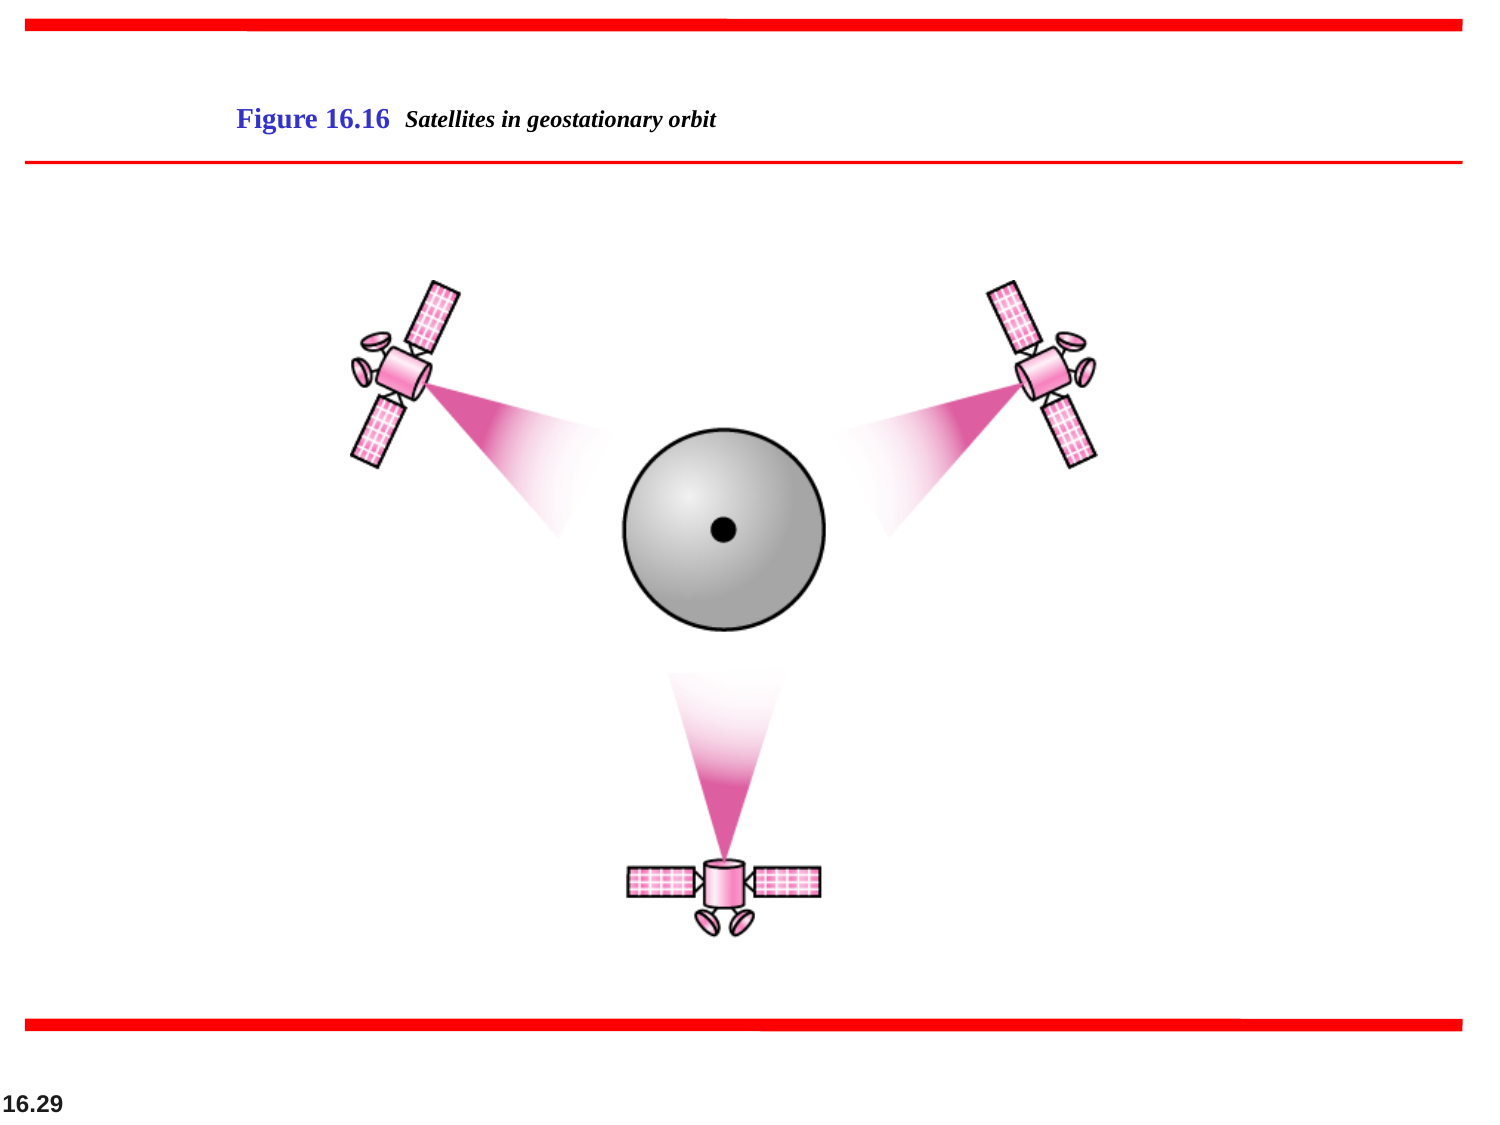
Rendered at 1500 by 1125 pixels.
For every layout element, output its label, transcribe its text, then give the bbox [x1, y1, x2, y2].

picture [349, 280, 1098, 938]
slide_number 16.29 [0, 1050, 300, 1125]
text_box Figure 16.16 Satellites in geostationary orbit [221, 62, 732, 142]
